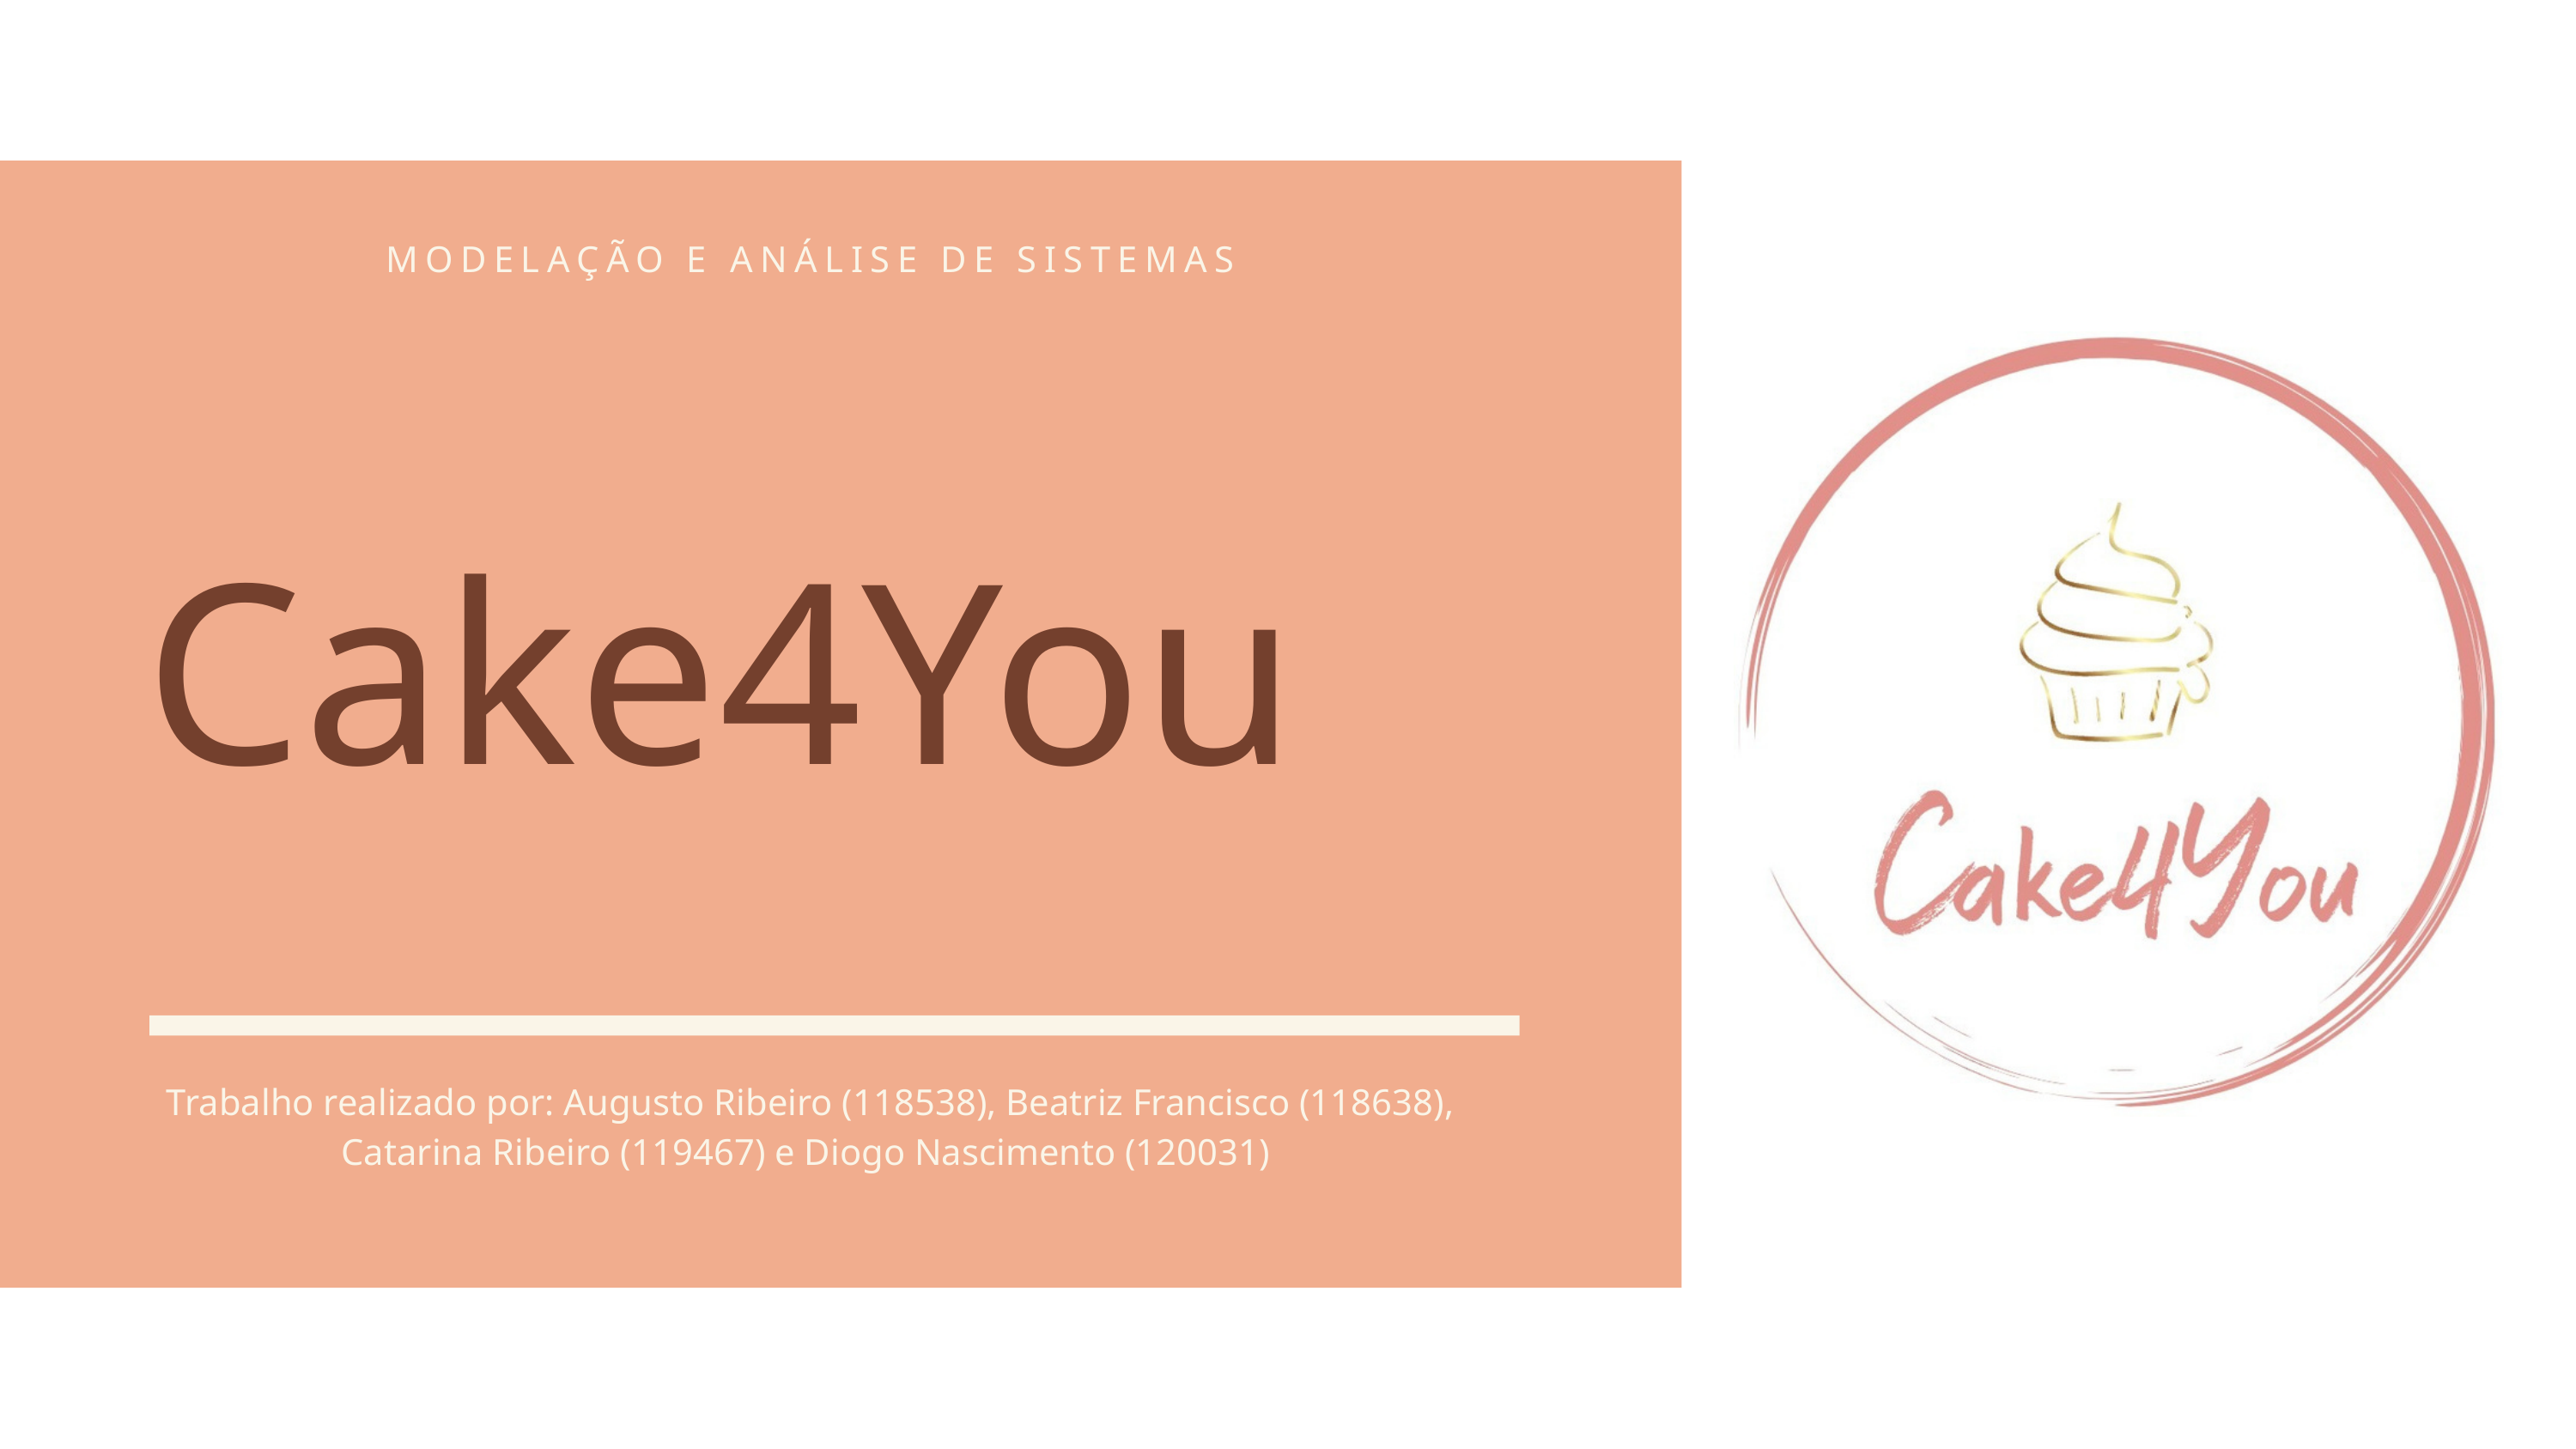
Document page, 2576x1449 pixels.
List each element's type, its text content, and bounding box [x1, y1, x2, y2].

text_box [0, 161, 1682, 1288]
text_box MODELAÇÃO E ANÁLISE DE SISTEMAS [202, 229, 1419, 280]
text_box [149, 1015, 1520, 1036]
text_box Trabalho realizado por: Augusto Ribeiro (118538), Beatriz Francisco (118638), Catarina Ribeiro (119467) e Diogo Nascimento (120031) [123, 1072, 1498, 1173]
text_box [1733, 331, 2512, 1117]
text_box Cake4You [144, 538, 1477, 815]
